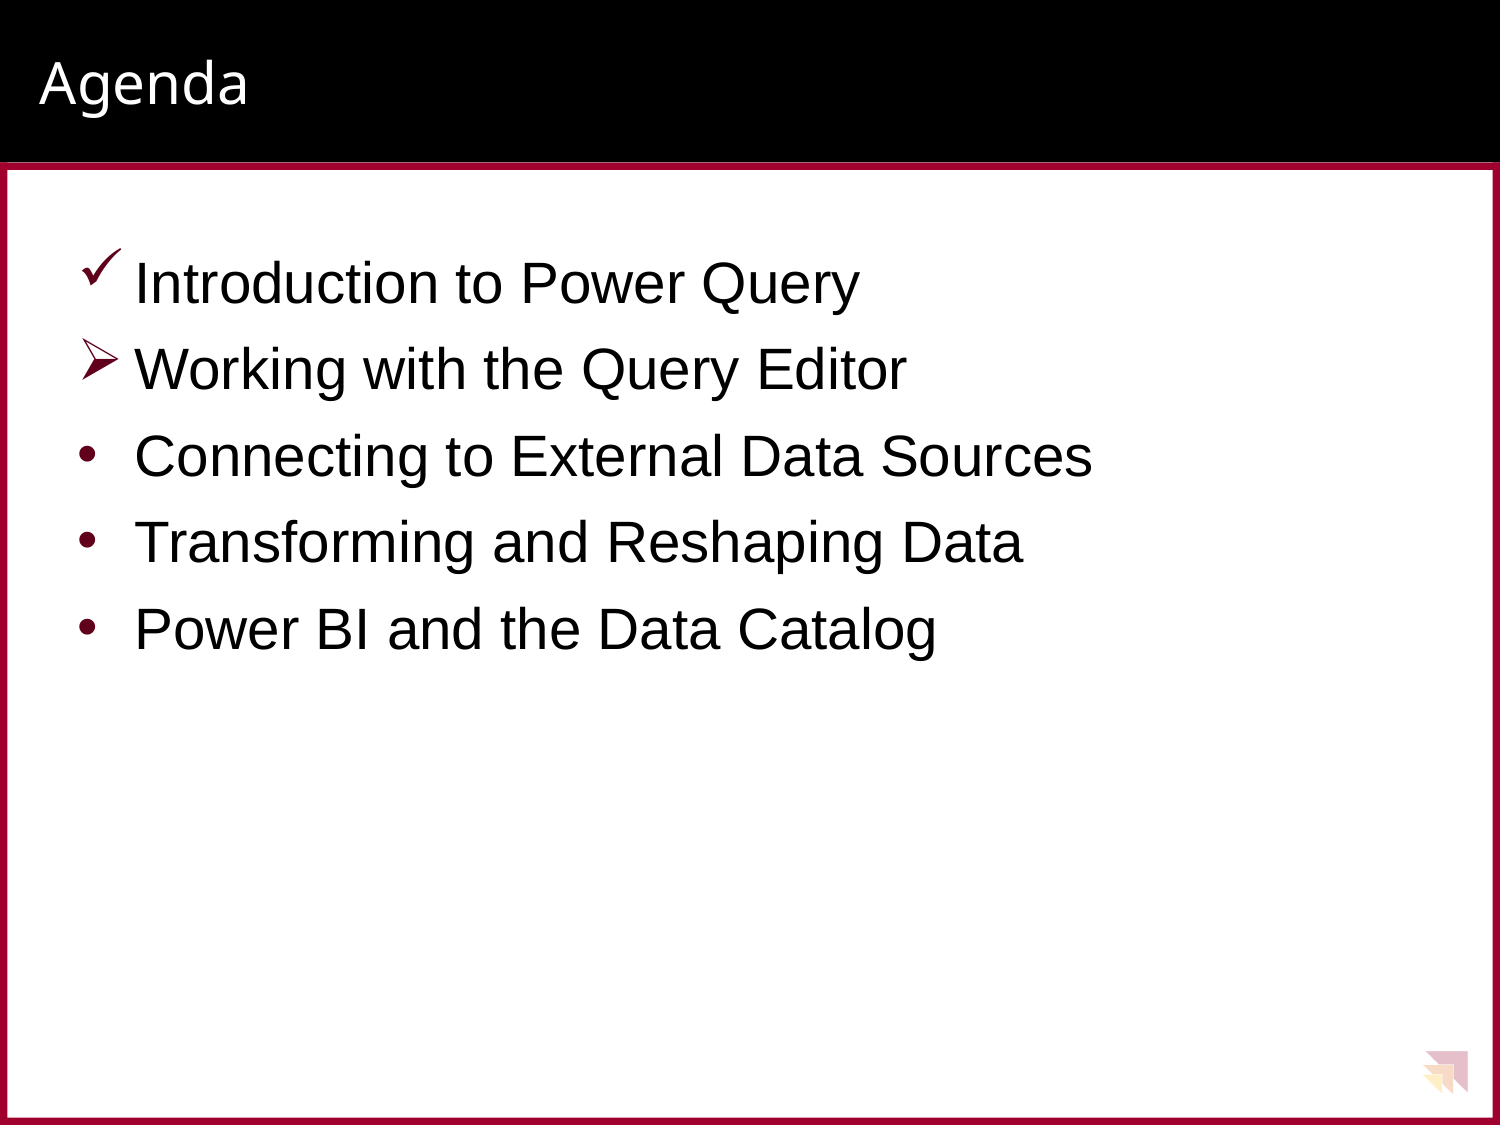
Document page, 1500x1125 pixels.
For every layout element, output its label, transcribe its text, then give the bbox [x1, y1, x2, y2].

list Introduction to Power Query Working with the Query Editor Connecting to External Data Sources Transforming and Reshaping Data Power BI and the Data Catalog [62, 237, 1438, 1088]
title Agenda [24, 12, 1438, 150]
